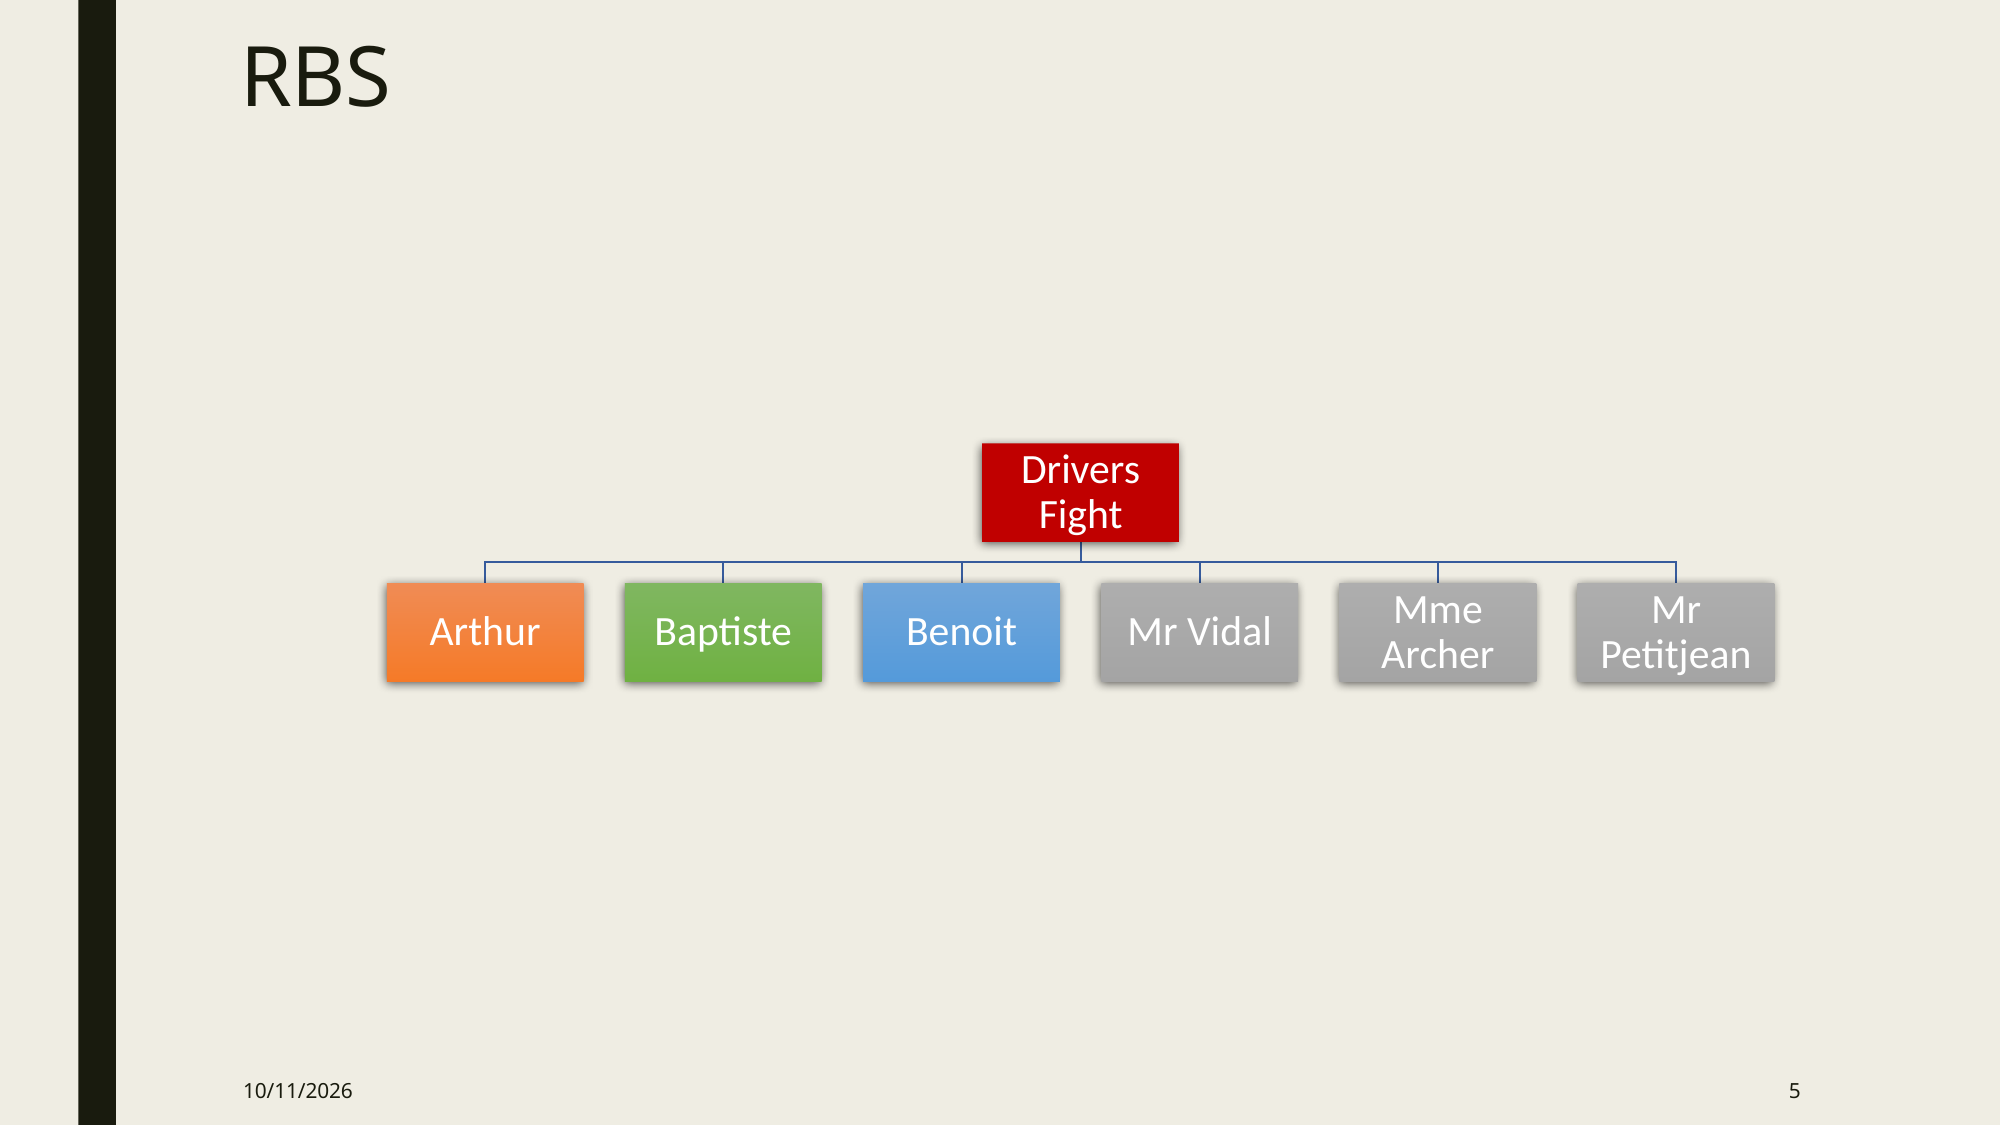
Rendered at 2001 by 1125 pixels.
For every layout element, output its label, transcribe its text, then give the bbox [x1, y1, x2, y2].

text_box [386, 38, 1775, 1087]
title RBS [225, 27, 1816, 140]
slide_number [228, 1058, 426, 1125]
slide_number 5 [1553, 1058, 1816, 1125]
